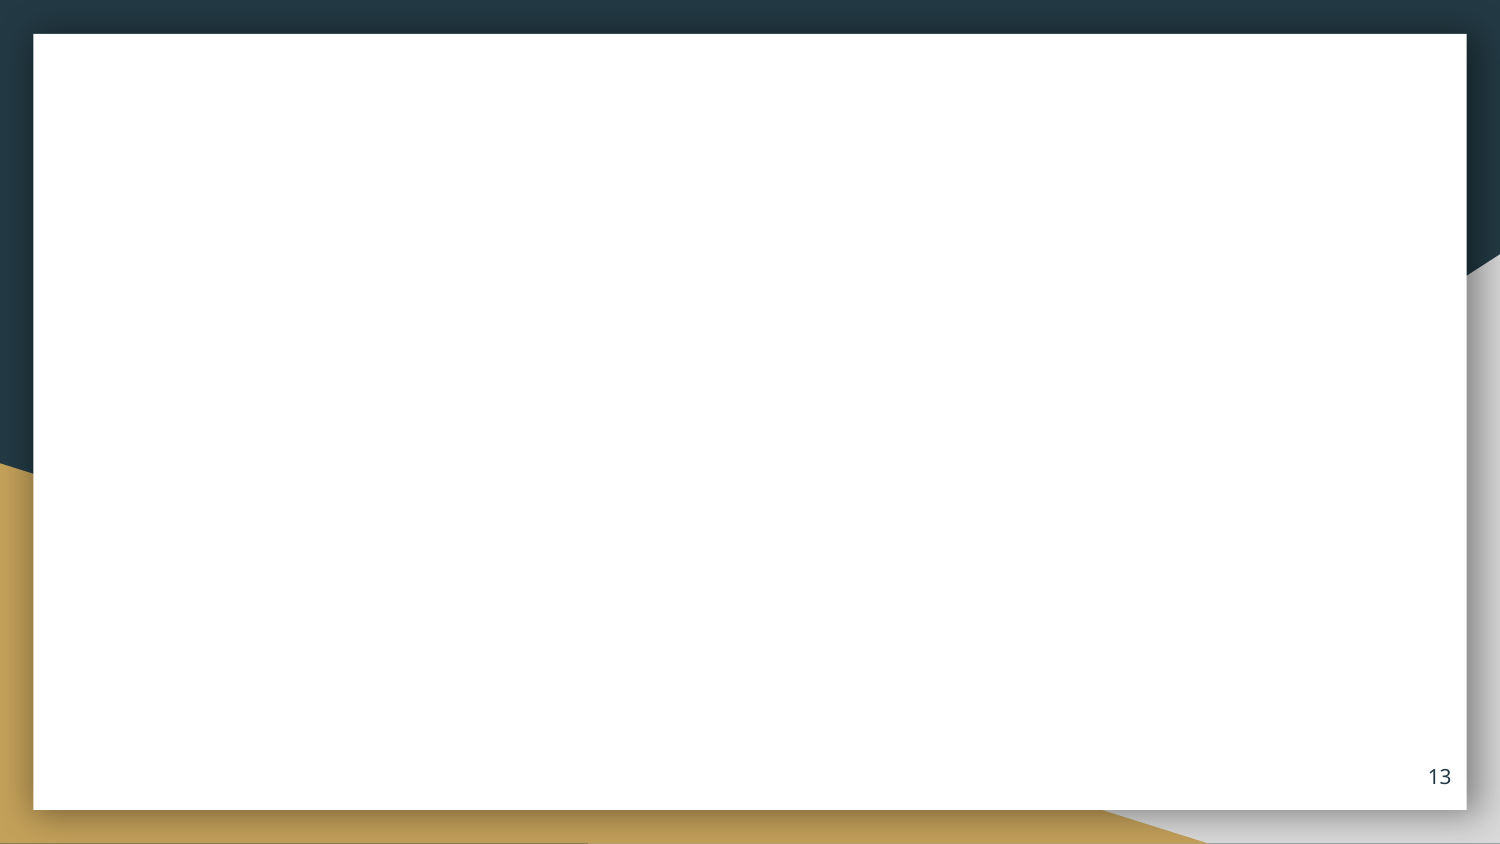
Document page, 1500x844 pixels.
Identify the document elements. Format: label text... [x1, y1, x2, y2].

slide_number ‹#› [1376, 745, 1467, 810]
